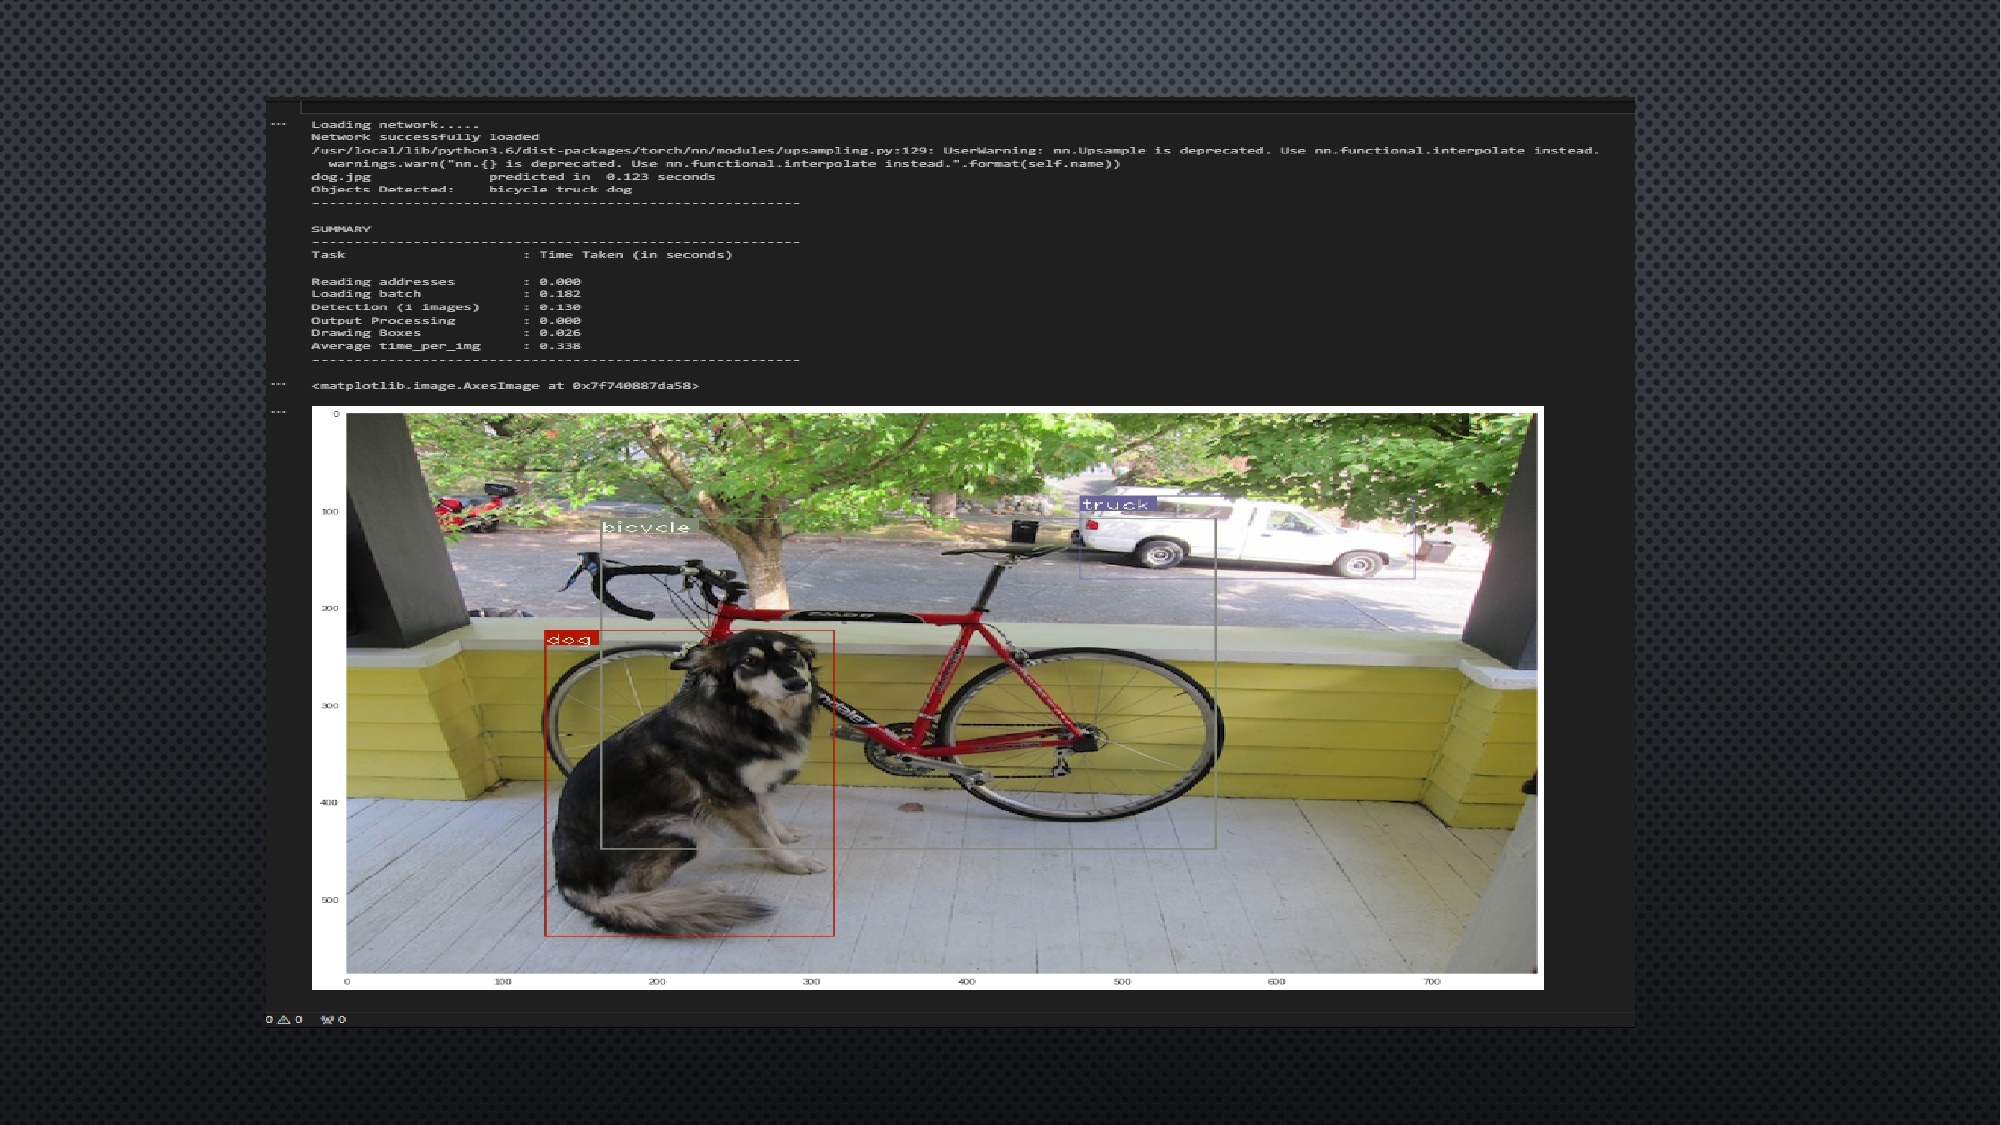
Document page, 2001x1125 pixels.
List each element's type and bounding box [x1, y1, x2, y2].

picture [265, 97, 1635, 1028]
